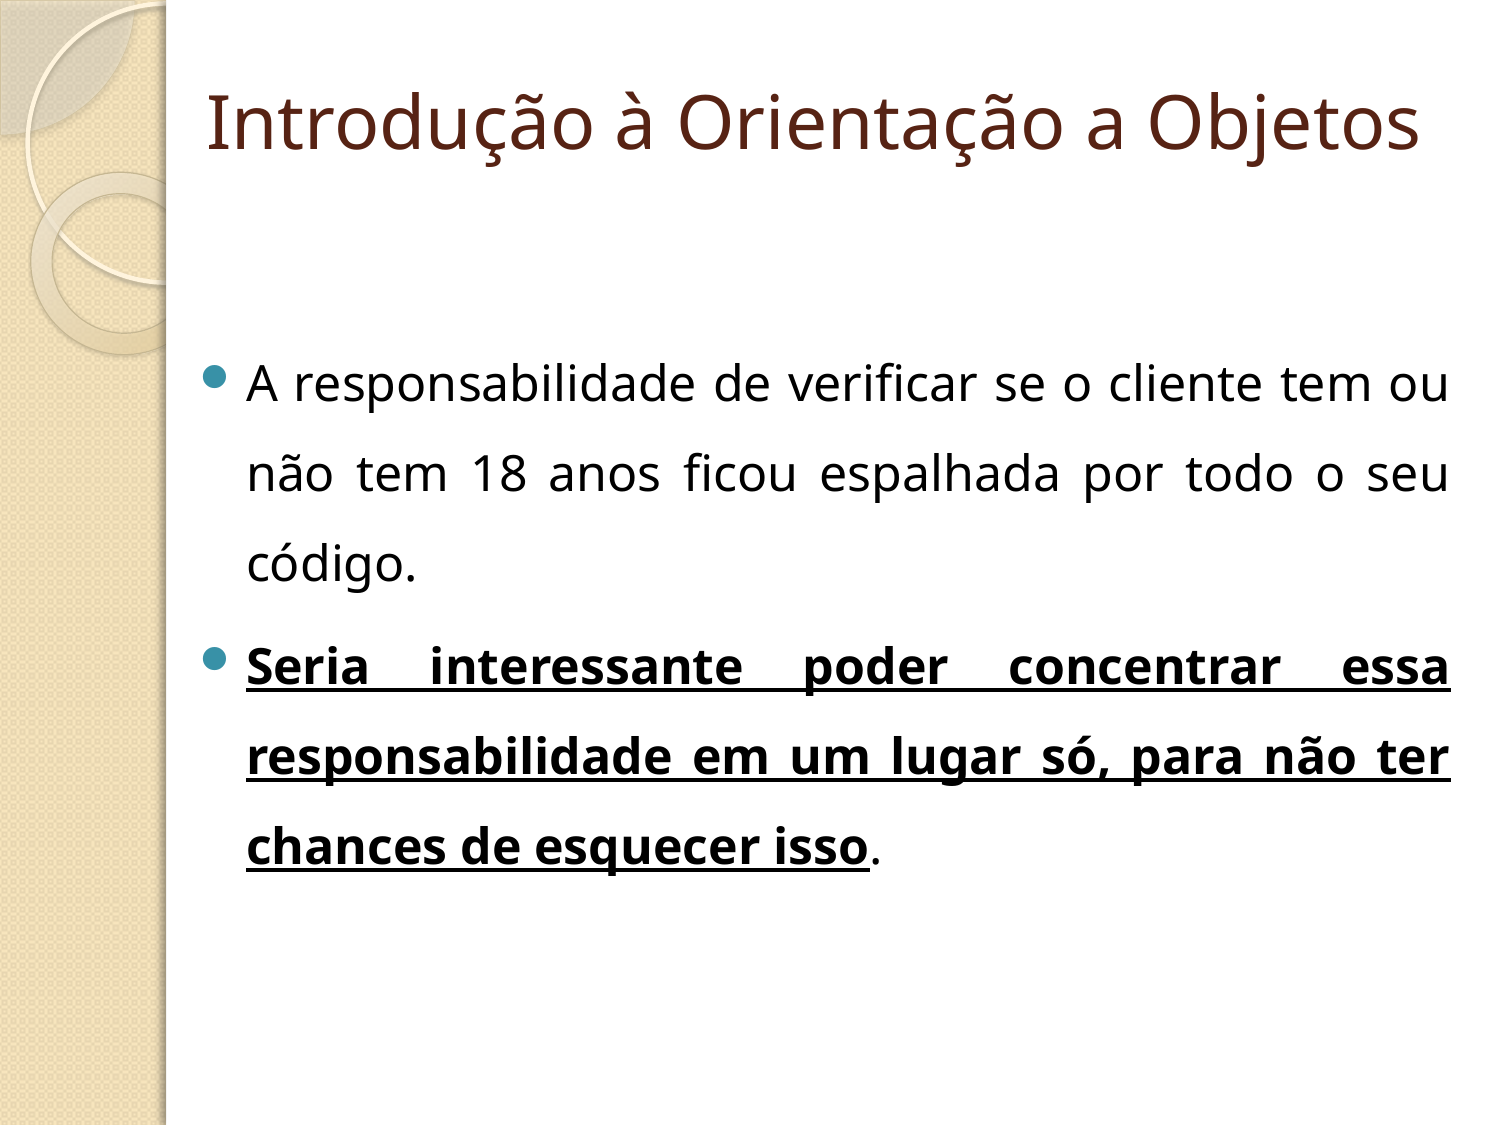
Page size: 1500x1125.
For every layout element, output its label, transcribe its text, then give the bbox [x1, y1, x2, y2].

title Introdução à Orientação a Objetos [164, 30, 1464, 209]
list A responsabilidade de verificar se o cliente tem ou não tem 18 anos ficou espalhada por todo o seu código. Seria interessante poder concentrar essa responsabilidade em um lugar só, para não ter chances de esquecer isso. [171, 314, 1466, 1071]
